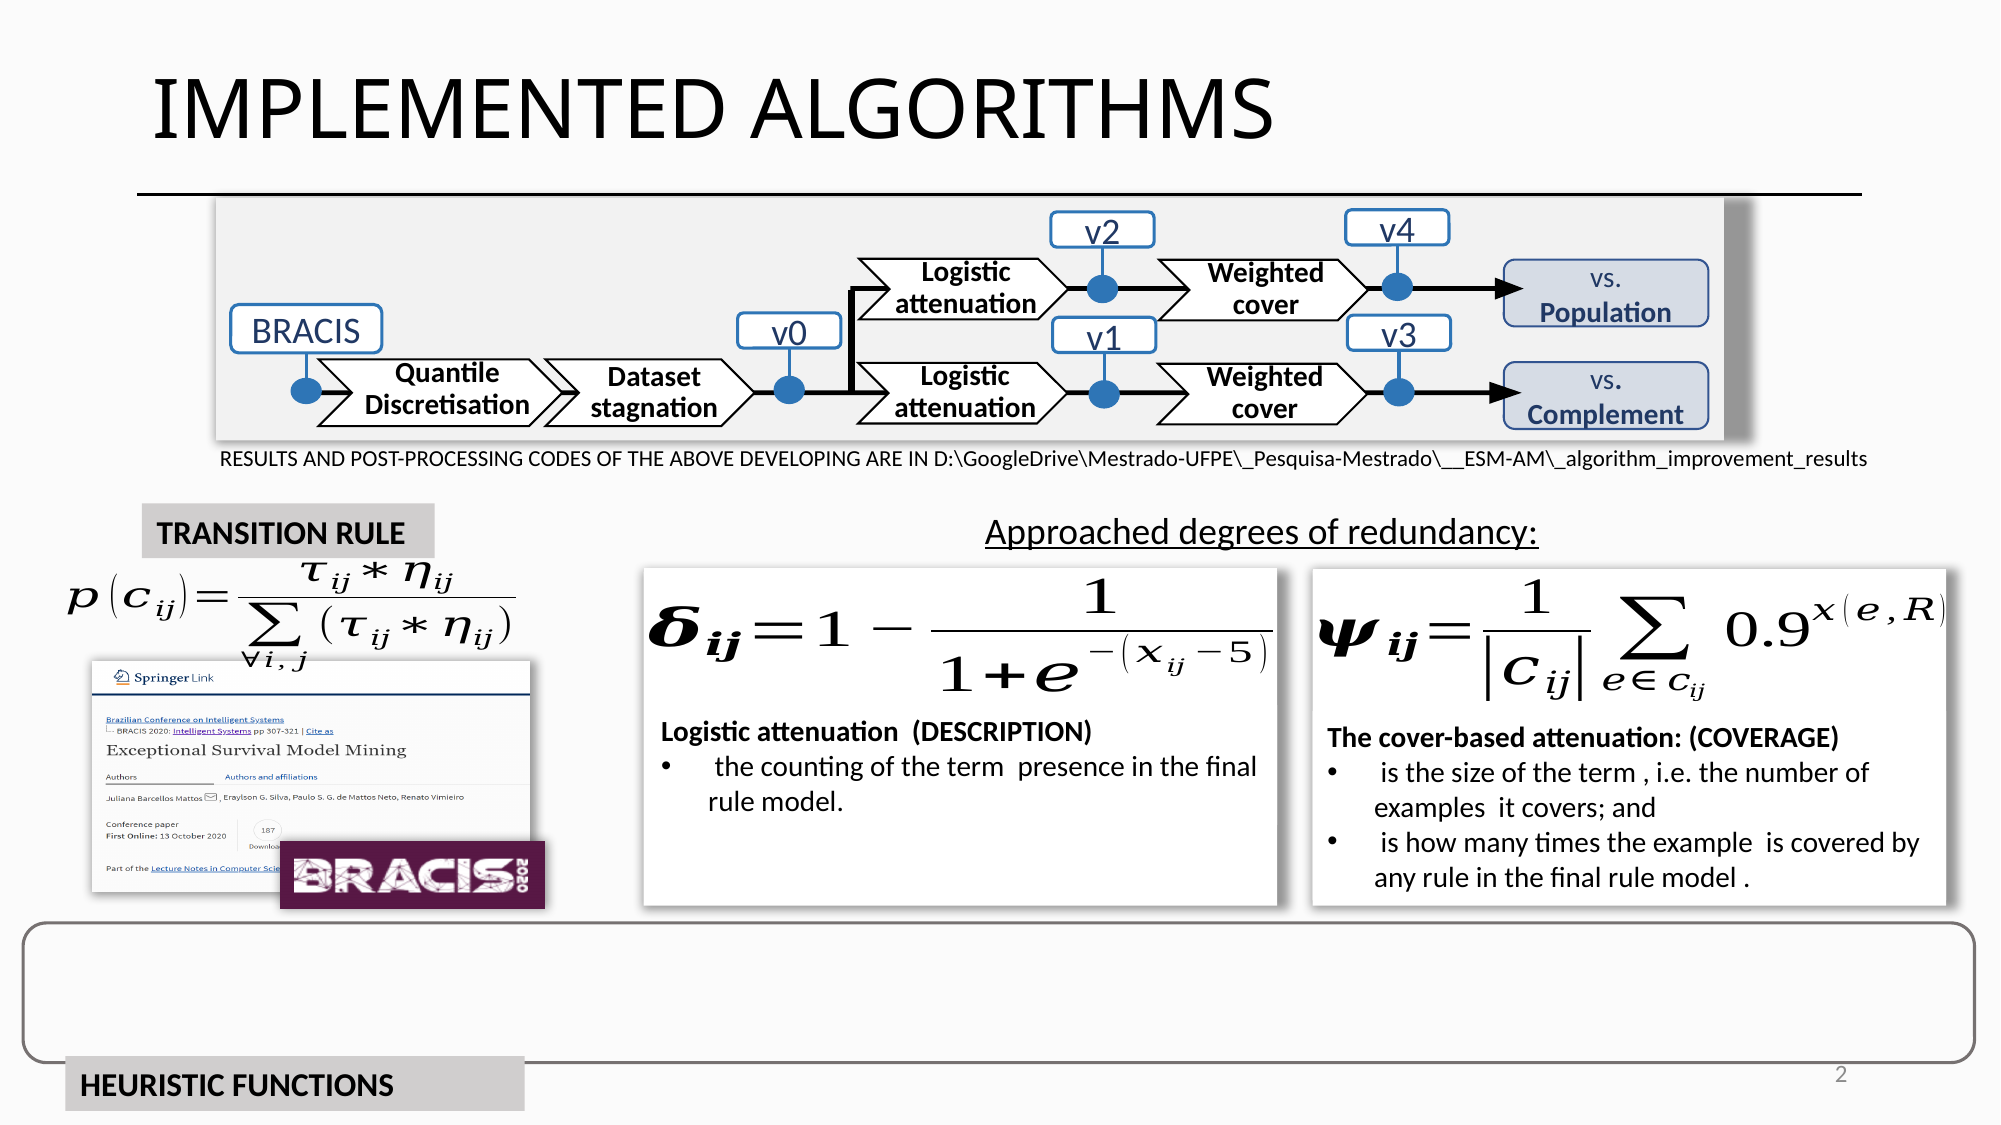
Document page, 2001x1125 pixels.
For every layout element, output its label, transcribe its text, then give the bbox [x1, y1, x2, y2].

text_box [216, 197, 1724, 441]
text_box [91, 661, 545, 909]
text_box RESULTS AND POST-PROCESSING CODES OF THE ABOVE DEVELOPING ARE IN D:\GoogleDrive\Mestrado-UFPE\_Pesquisa-Mestrado\__ESM-AM\_algorithm_improvement_results [204, 436, 1925, 479]
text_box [1312, 569, 1947, 906]
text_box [65, 503, 519, 672]
text_box Approached degrees of redundancy: [970, 499, 1667, 560]
title IMPLEMENTED ALGORITHMS [137, 59, 1863, 165]
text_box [21, 922, 1975, 1112]
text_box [643, 567, 1278, 906]
